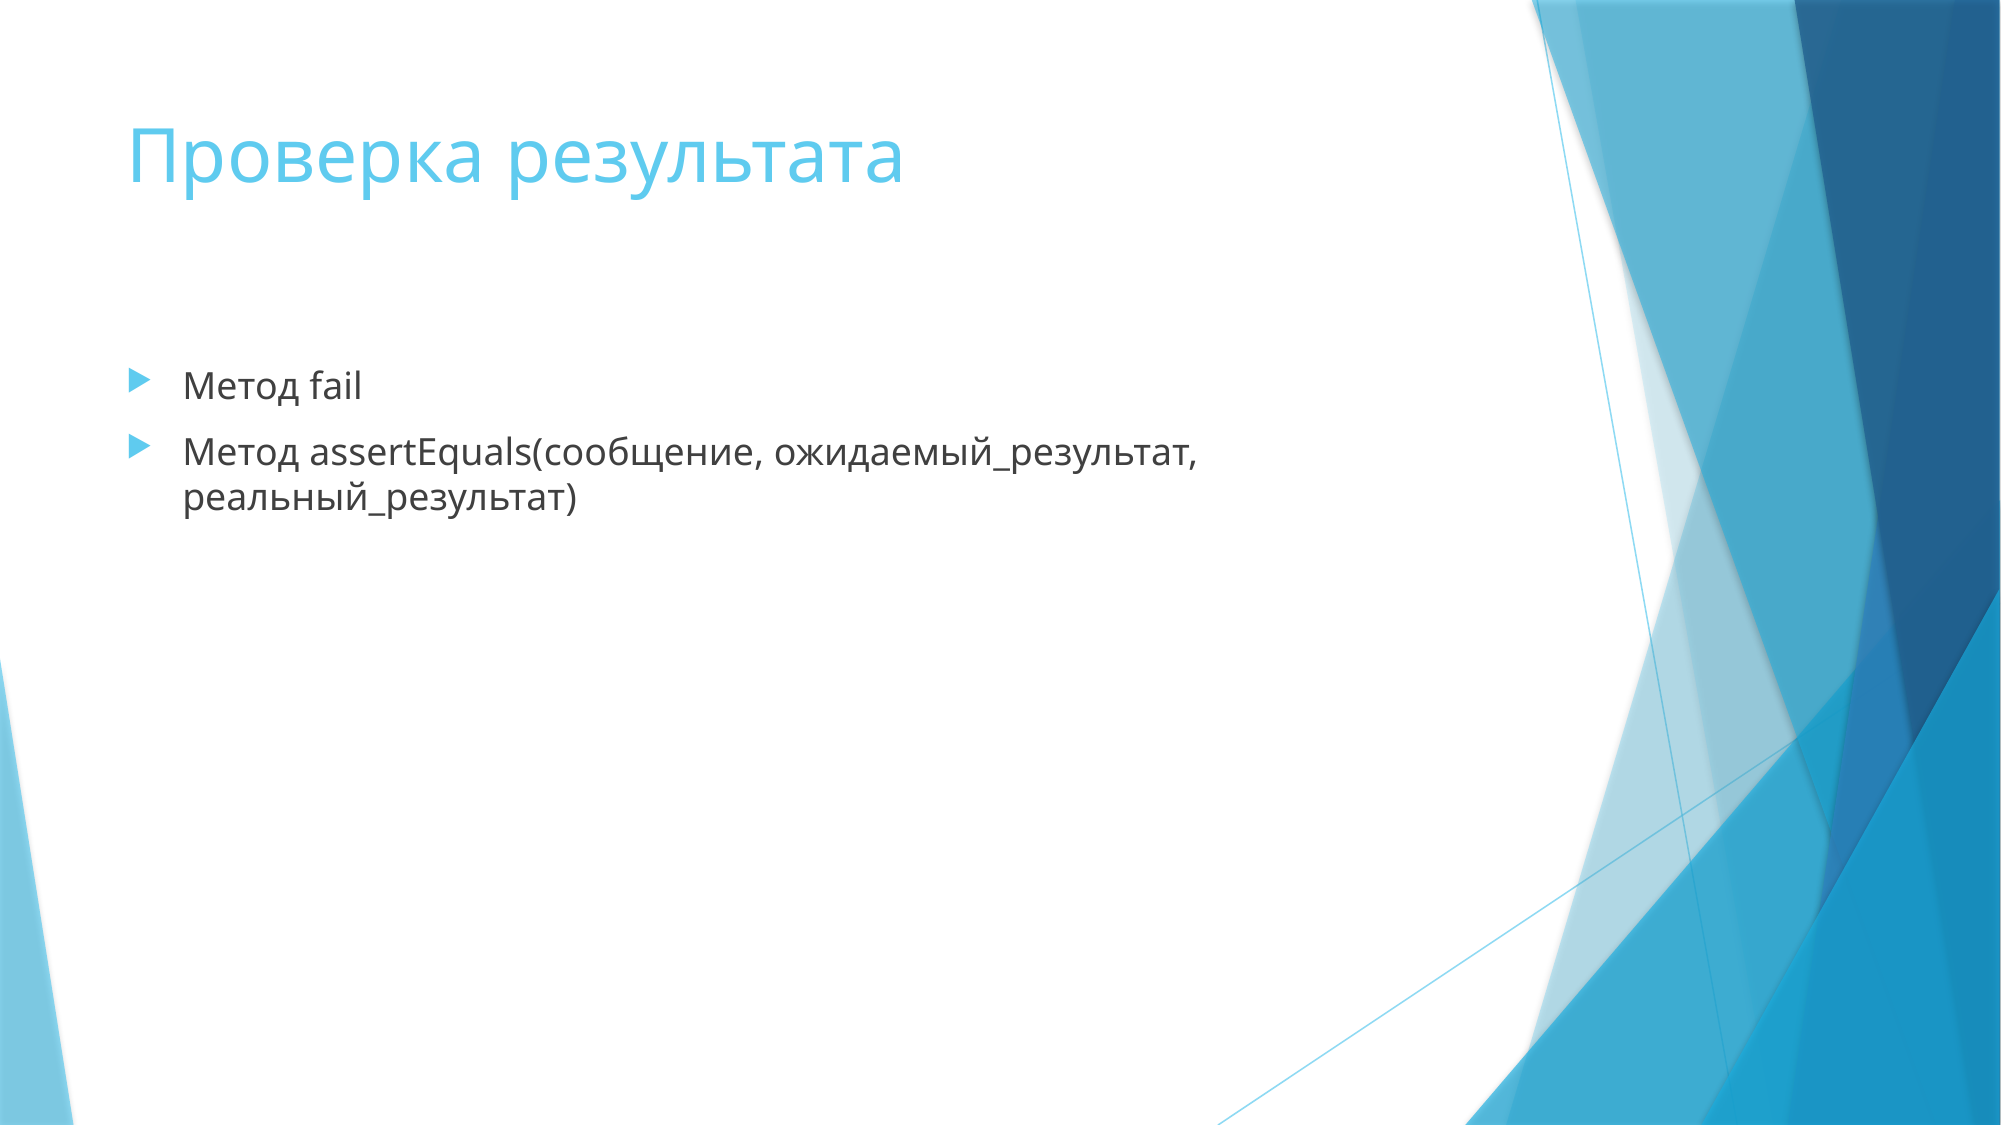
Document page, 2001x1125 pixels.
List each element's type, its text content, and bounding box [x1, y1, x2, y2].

title Проверка результата [111, 99, 1522, 317]
list Метод fail Метод assertEquals(сообщение, ожидаемый_результат, реальный_результат) [111, 354, 1522, 992]
